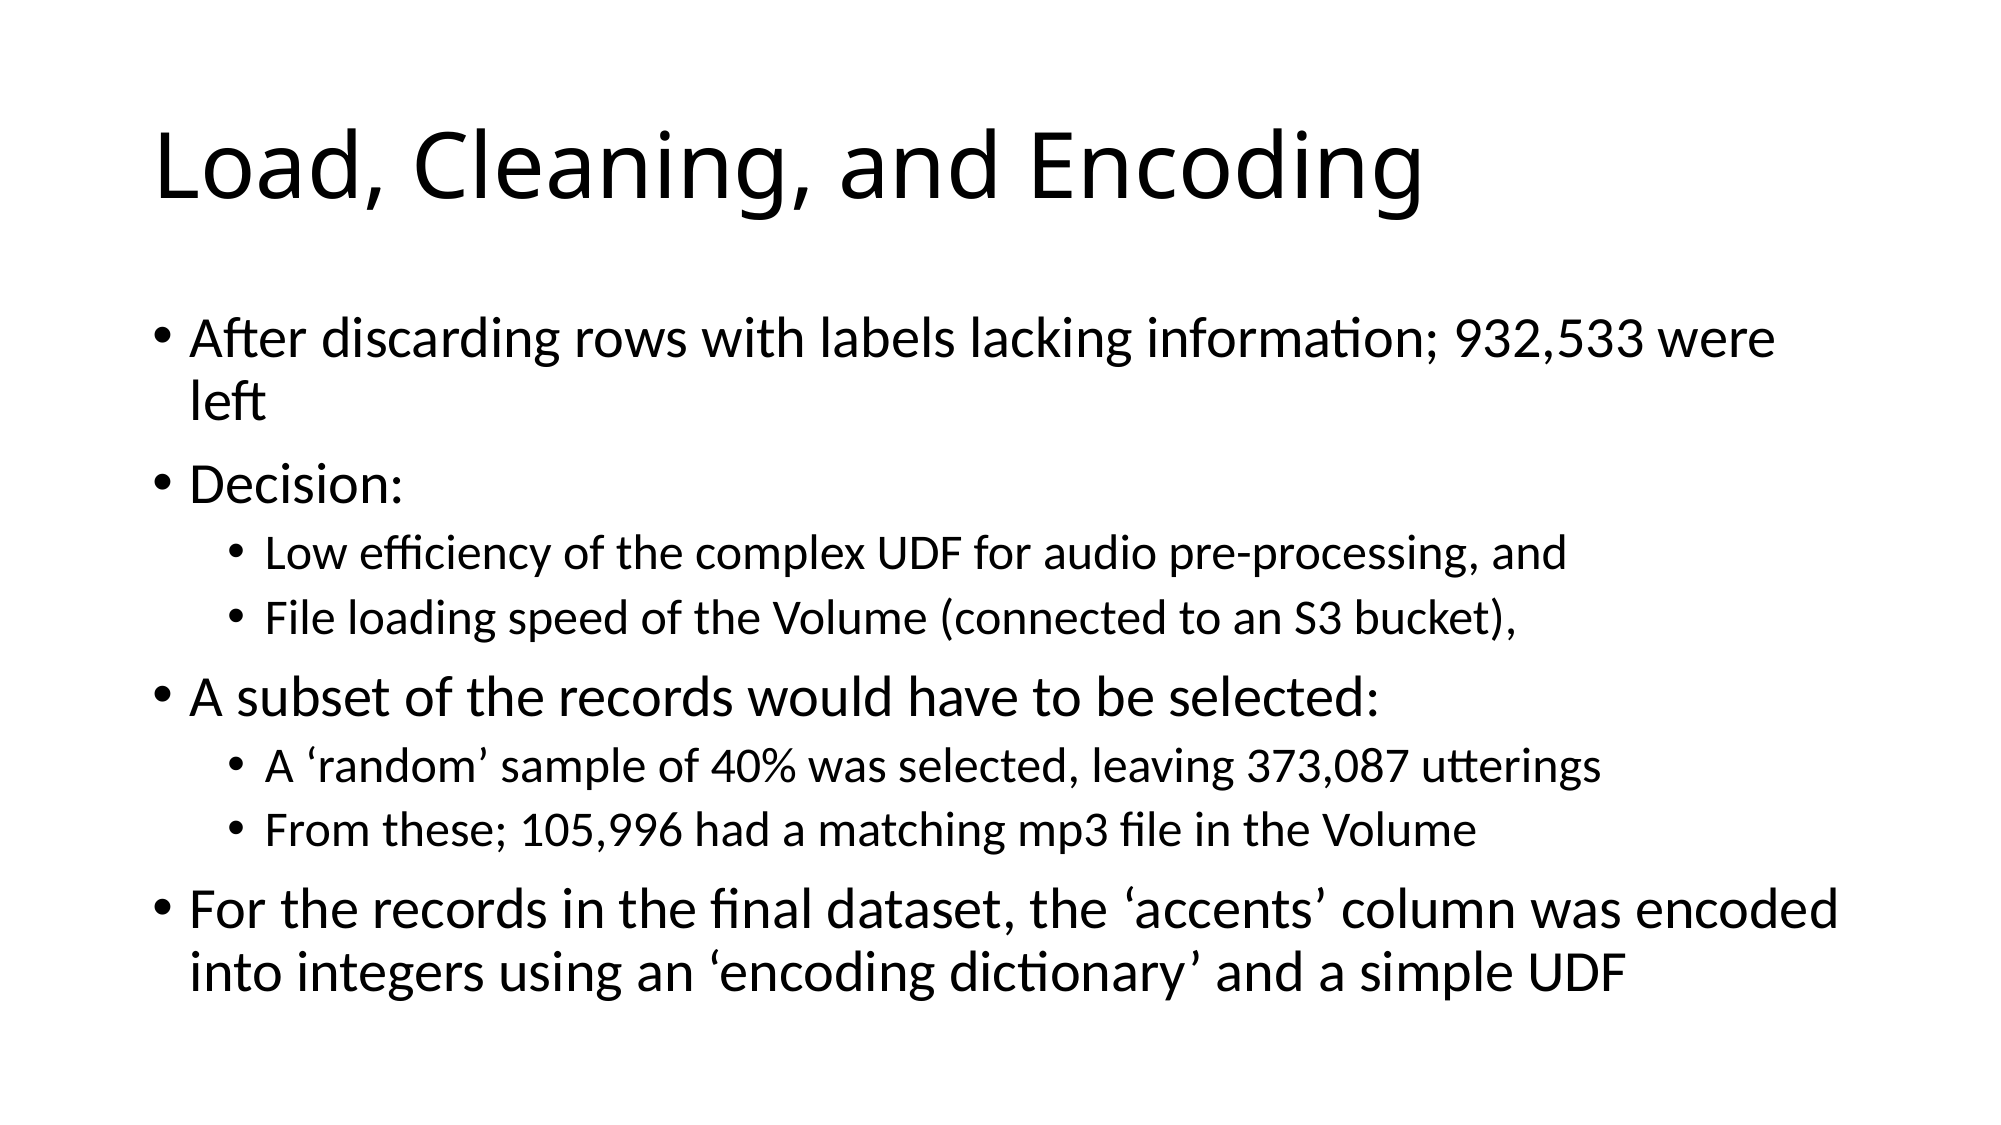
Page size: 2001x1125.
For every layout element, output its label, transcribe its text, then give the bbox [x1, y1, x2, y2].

title Load, Cleaning, and Encoding [137, 59, 1863, 278]
list After discarding rows with labels lacking information; 932,533 were left Decision: Low efficiency of the complex UDF for audio pre-processing, and File loading speed of the Volume (connected to an S3 bucket), A subset of the records would have to be selected: A ‘random’ sample of 40% was selected, leaving 373,087 utterings From these; 105,996 had a matching mp3 file in the Volume For the records in the final dataset, the ‘accents’ column was encoded into integers using an ‘encoding dictionary’ and a simple UDF [137, 299, 1863, 1014]
